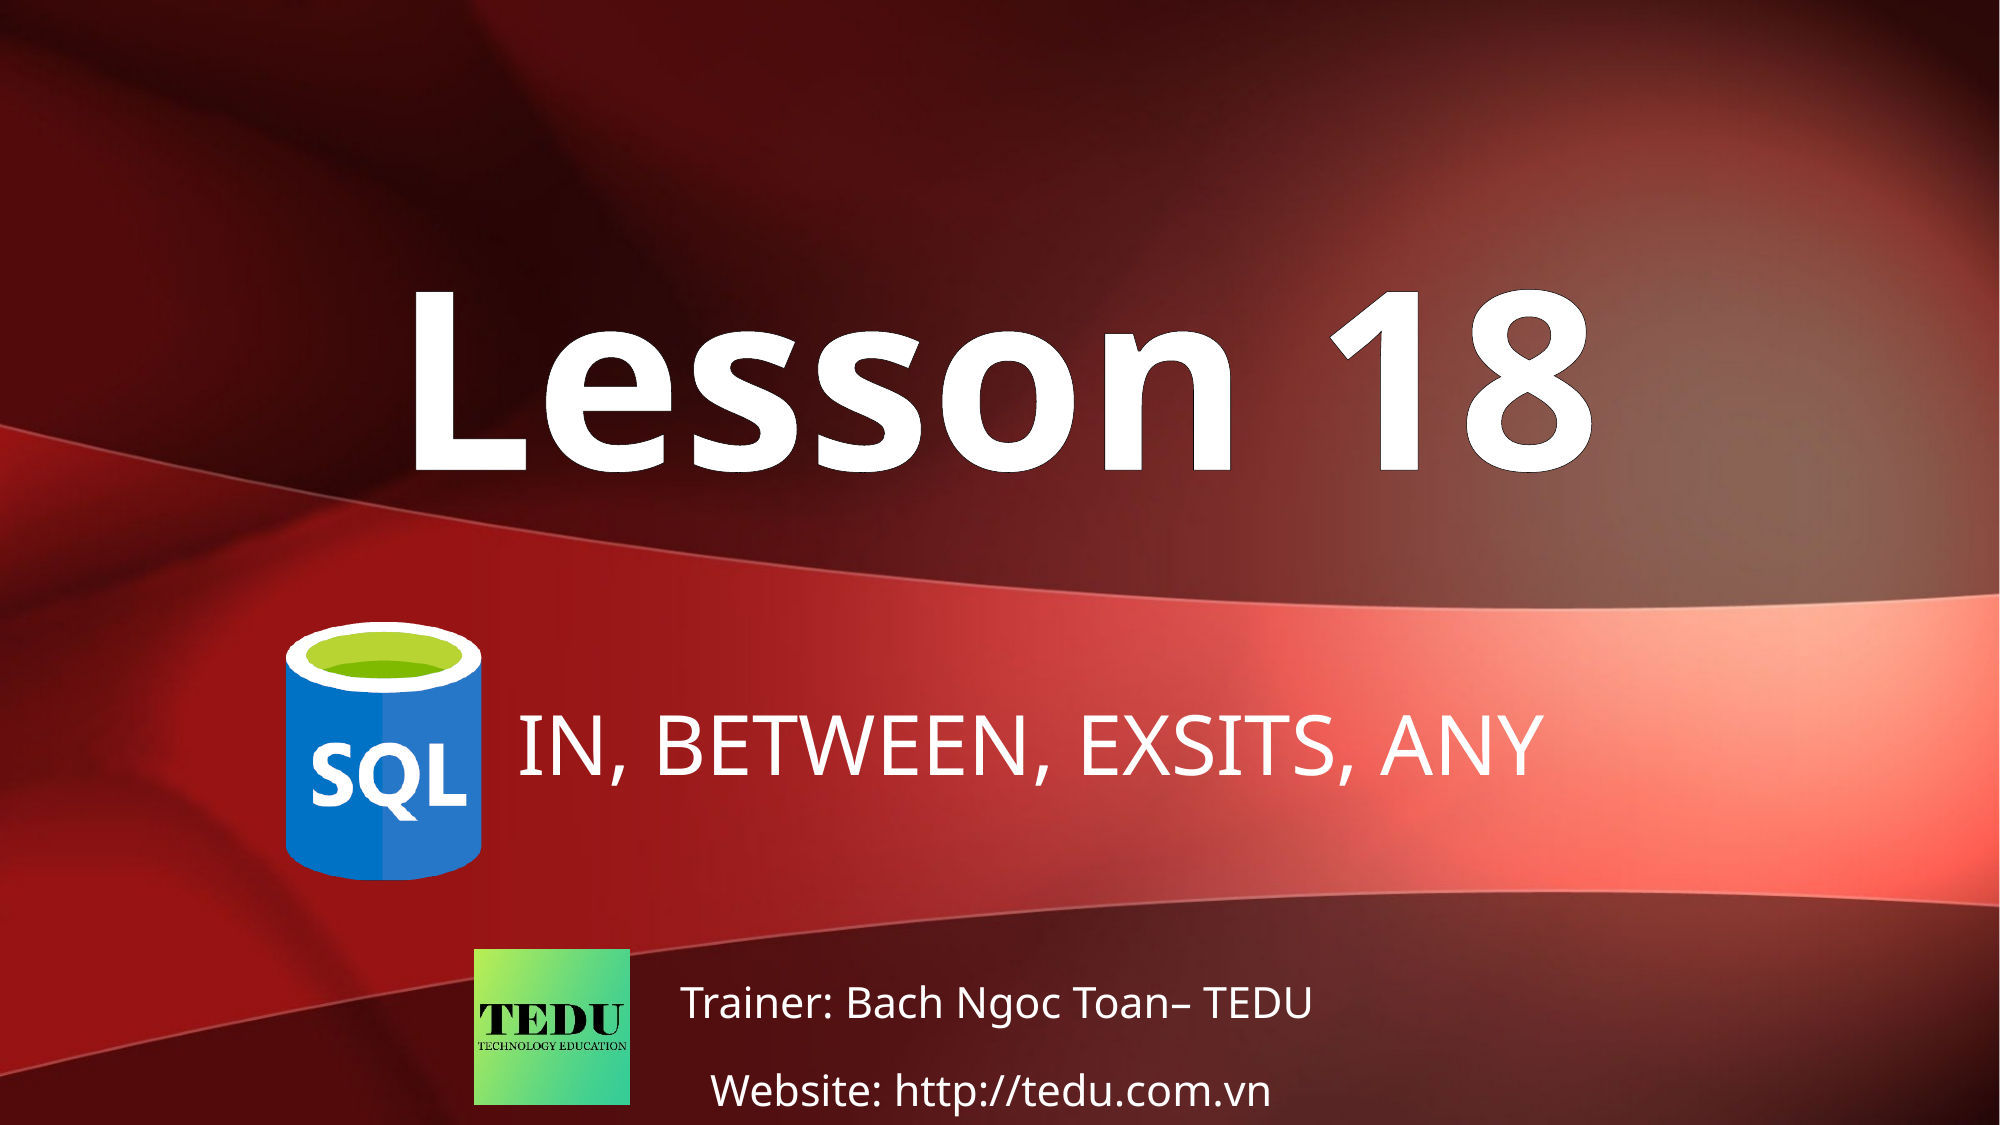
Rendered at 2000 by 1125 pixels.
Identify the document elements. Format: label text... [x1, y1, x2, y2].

picture [0, 0, 2000, 1125]
title In, between, exsits, any [631, 644, 1788, 859]
subtitle Trainer: Bach Ngoc Toan– TEDU Website: http://tedu.com.vn [240, 929, 1754, 1125]
picture [474, 949, 631, 1105]
text_box Lesson 18 [378, 212, 1616, 528]
